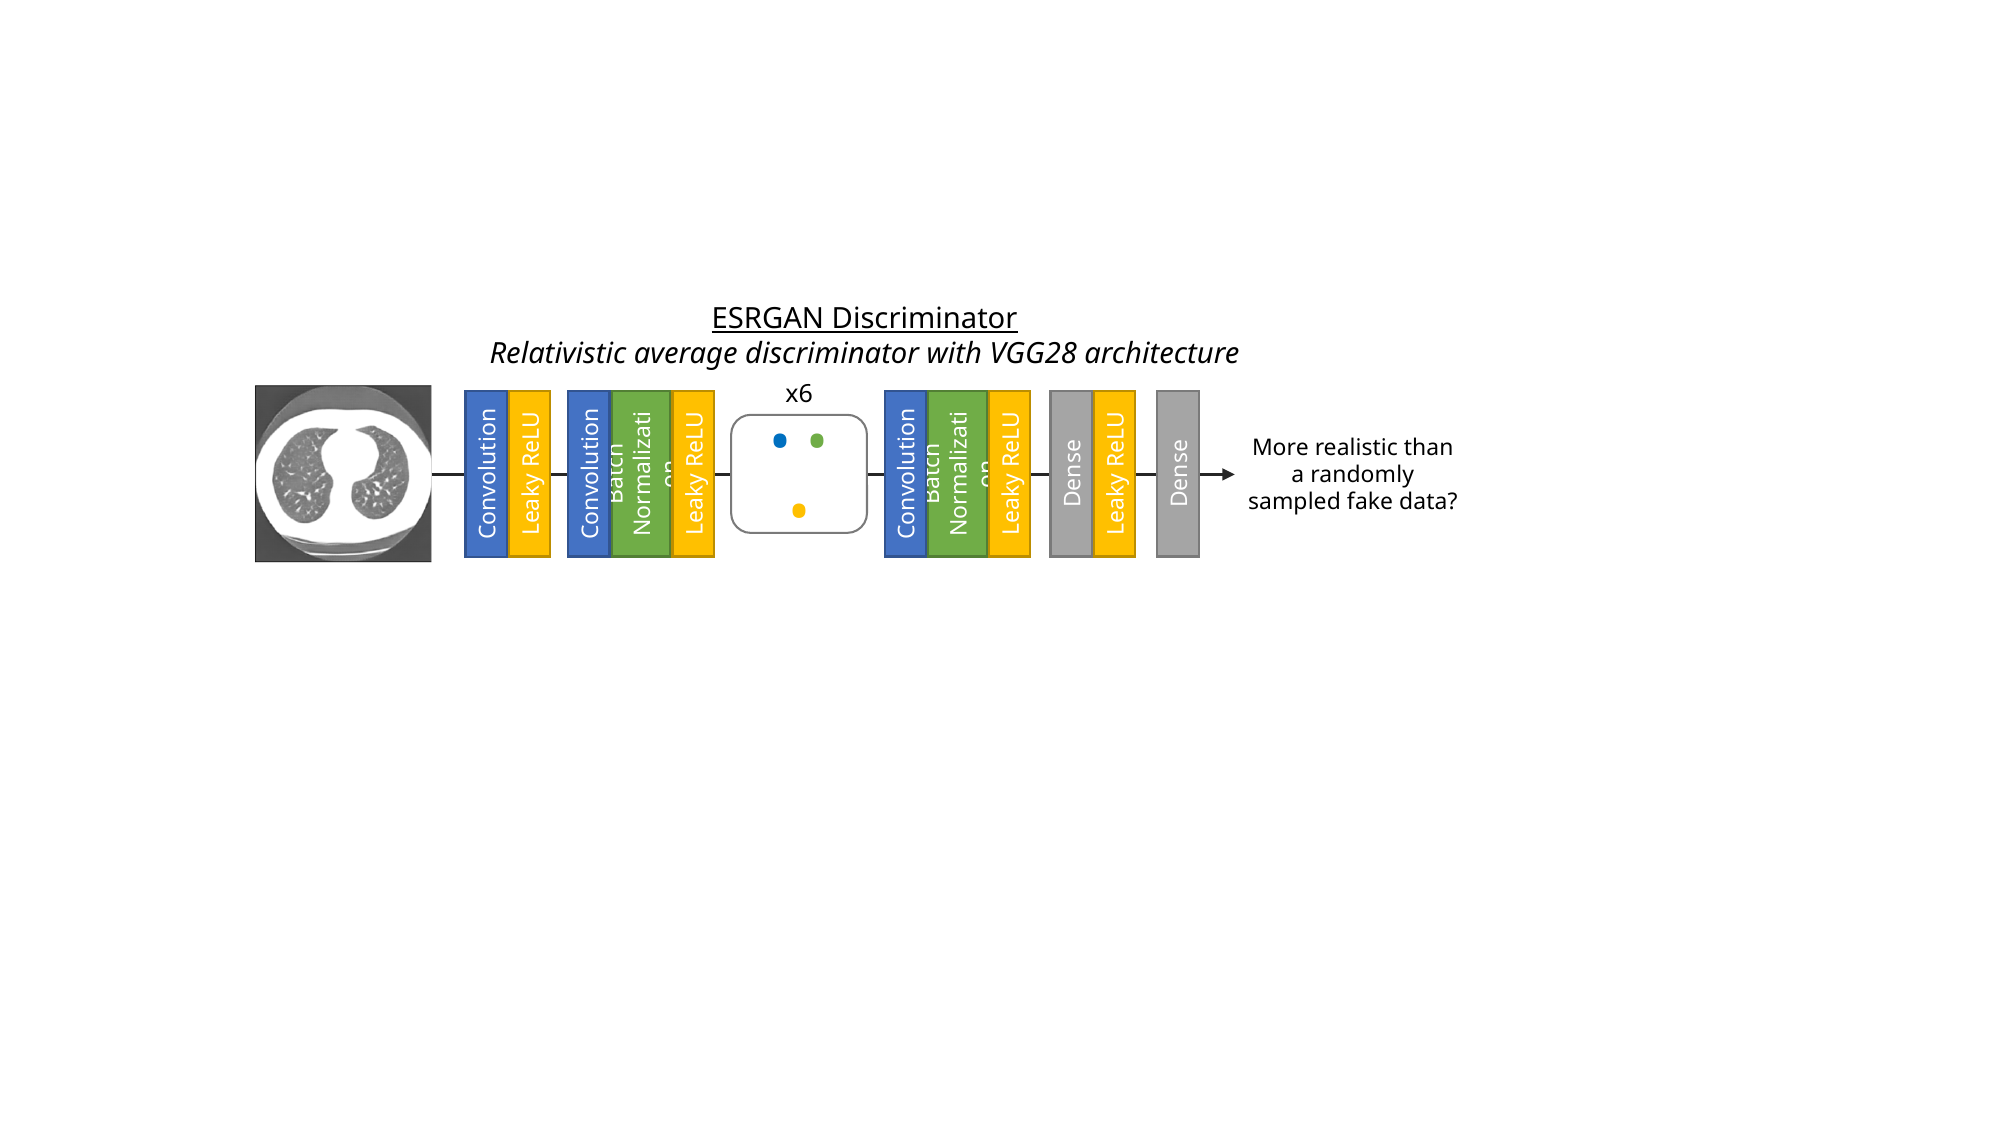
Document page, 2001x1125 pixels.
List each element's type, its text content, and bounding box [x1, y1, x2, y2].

text_box Leaky ReLU [988, 390, 1031, 474]
text_box Convolution [464, 390, 508, 474]
text_box Convolution [884, 475, 927, 558]
text_box Convolution [567, 390, 611, 474]
text_box Dense [1049, 475, 1093, 558]
text_box ESRGAN Discriminator Relativistic average discriminator with VGG28 architecture [254, 291, 1475, 377]
text_box Batch Normalization [927, 475, 988, 558]
text_box Leaky ReLU [508, 475, 551, 558]
text_box Leaky ReLU [671, 475, 715, 558]
text_box Leaky ReLU [1093, 475, 1136, 558]
text_box Convolution [884, 390, 927, 474]
picture [254, 385, 432, 563]
text_box Dense [1049, 390, 1093, 474]
text_box Leaky ReLU [988, 475, 1031, 558]
text_box Leaky ReLU [1093, 390, 1136, 474]
text_box x6 [769, 377, 829, 415]
text_box • • • [730, 475, 869, 534]
text_box Dense [1156, 390, 1200, 474]
text_box Batch Normalization [927, 390, 988, 474]
text_box More realistic than a randomly sampled fake data? [1230, 424, 1475, 522]
text_box Batch Normalization [611, 390, 671, 474]
text_box Batch Normalization [611, 475, 671, 558]
text_box Leaky ReLU [508, 390, 551, 474]
text_box Convolution [567, 475, 611, 558]
text_box Leaky ReLU [671, 390, 715, 474]
text_box Dense [1156, 475, 1200, 558]
text_box • • • [730, 413, 868, 474]
text_box Convolution [464, 475, 508, 558]
